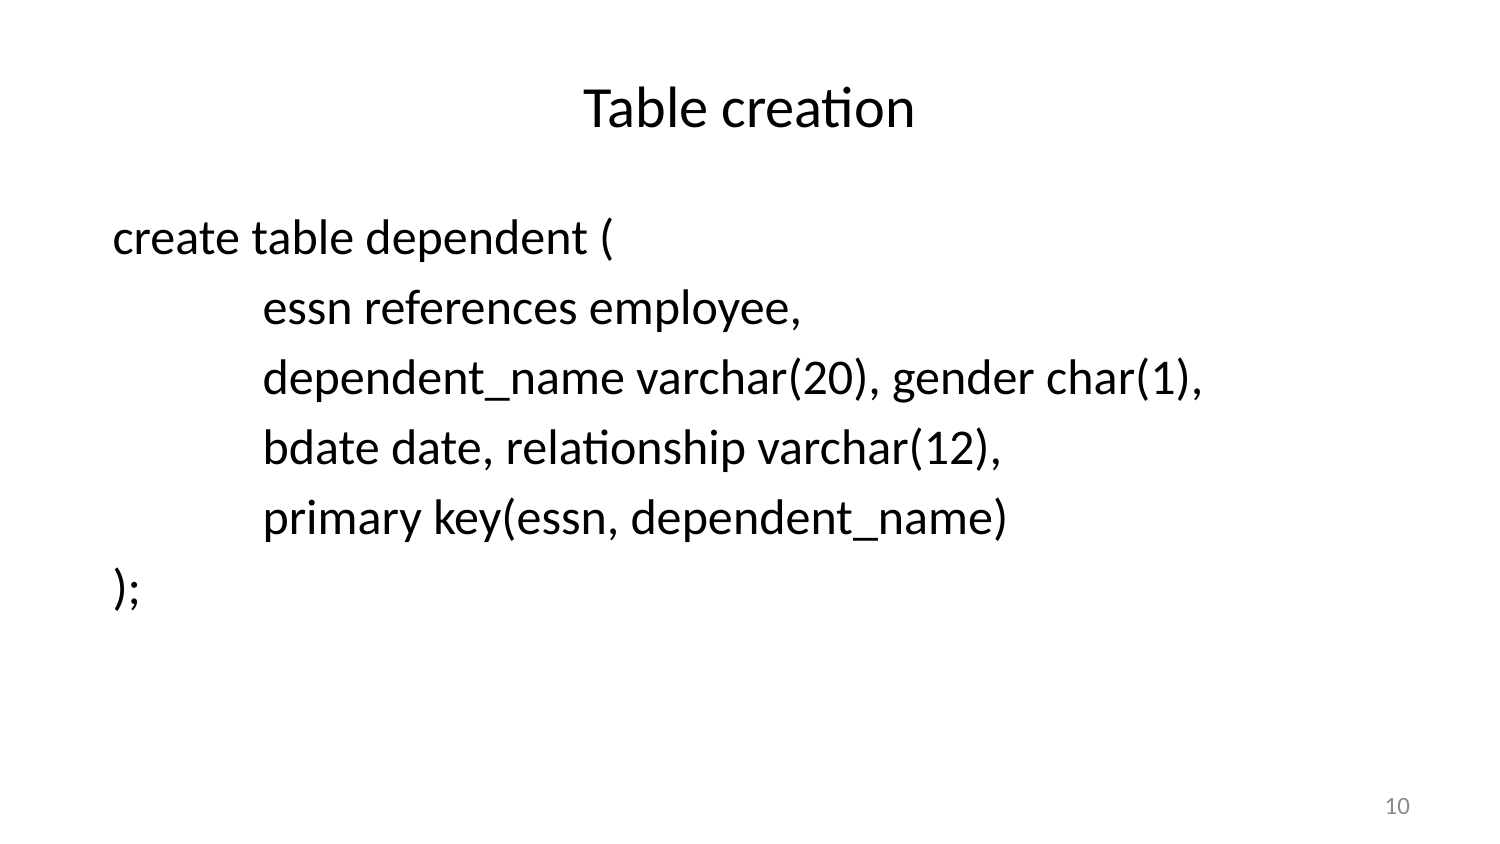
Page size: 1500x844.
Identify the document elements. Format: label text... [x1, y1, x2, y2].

title Table creation [75, 33, 1425, 175]
list create table dependent ( essn references employee, dependent_name varchar(20), gender char(1), bdate date, relationship varchar(12), primary key(essn, dependent_name) ); [75, 196, 1425, 754]
slide_number 10 [1074, 782, 1425, 827]
